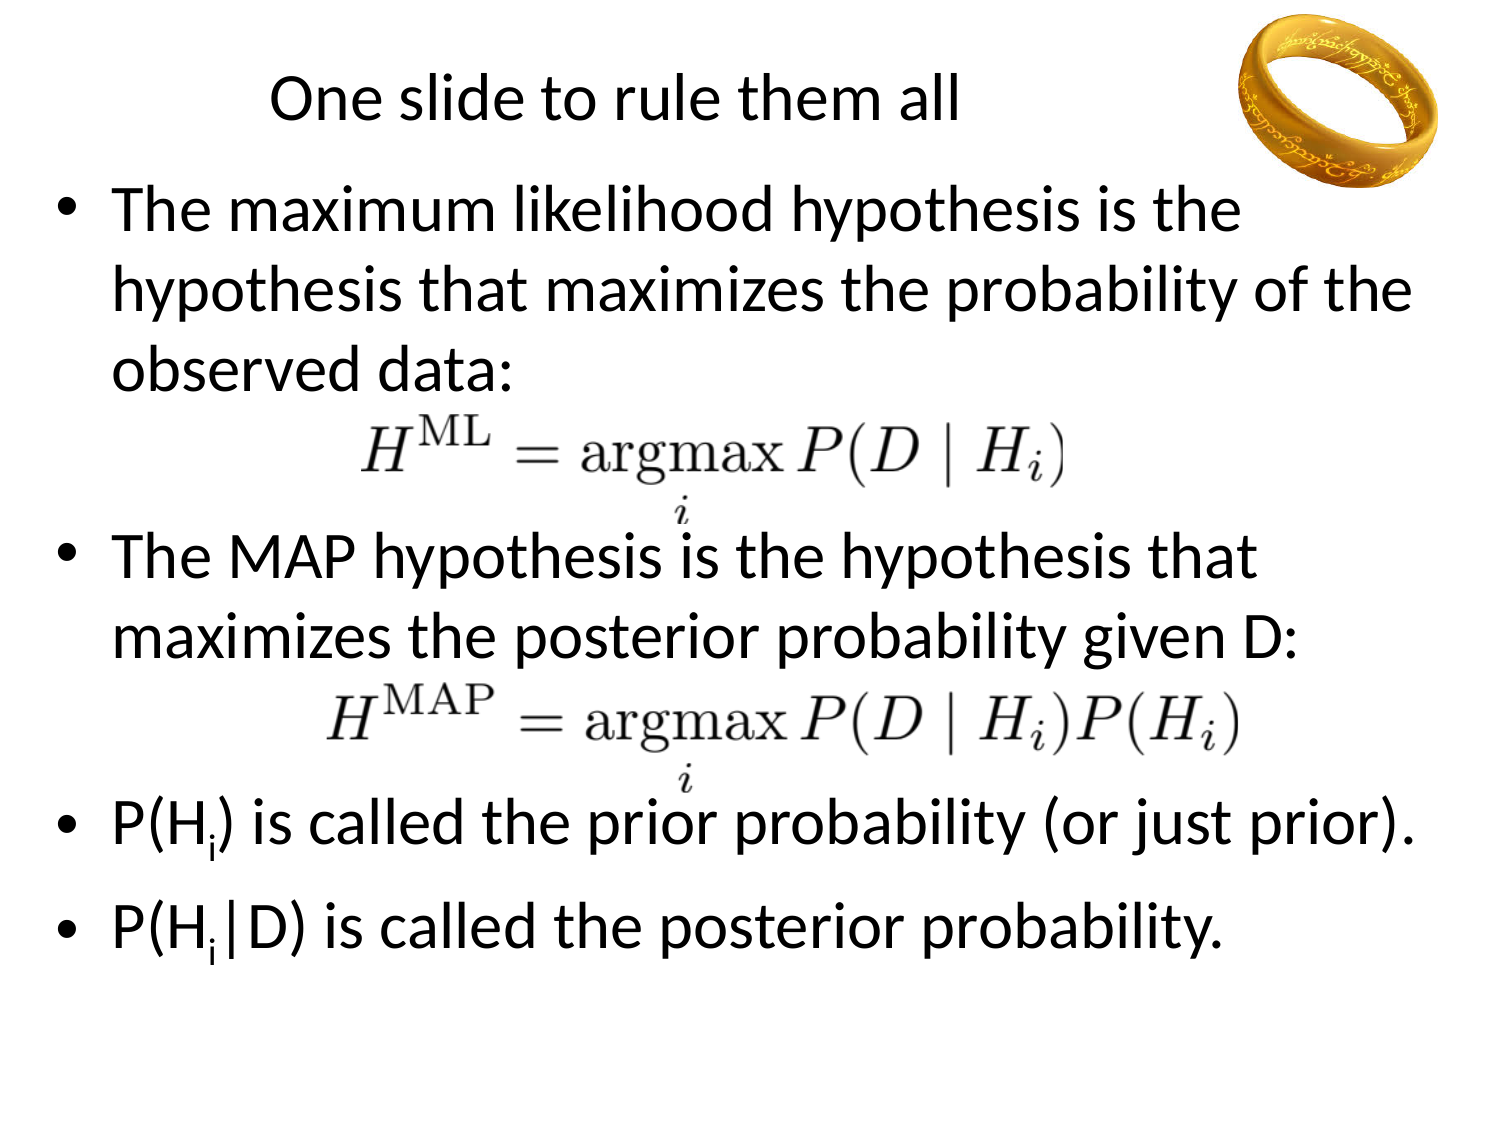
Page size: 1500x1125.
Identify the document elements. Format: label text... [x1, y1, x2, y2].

picture [360, 413, 1063, 524]
picture [1237, 14, 1438, 188]
list The maximum likelihood hypothesis is the hypothesis that maximizes the probability of the observed data: The MAP hypothesis is the hypothesis that maximizes the posterior probability given D: P(Hi) is called the prior probability (or just prior). P(Hi|D) is called the posterior probability. [40, 157, 1478, 1005]
title One slide to rule them all [75, 45, 1158, 143]
picture [326, 680, 1239, 793]
